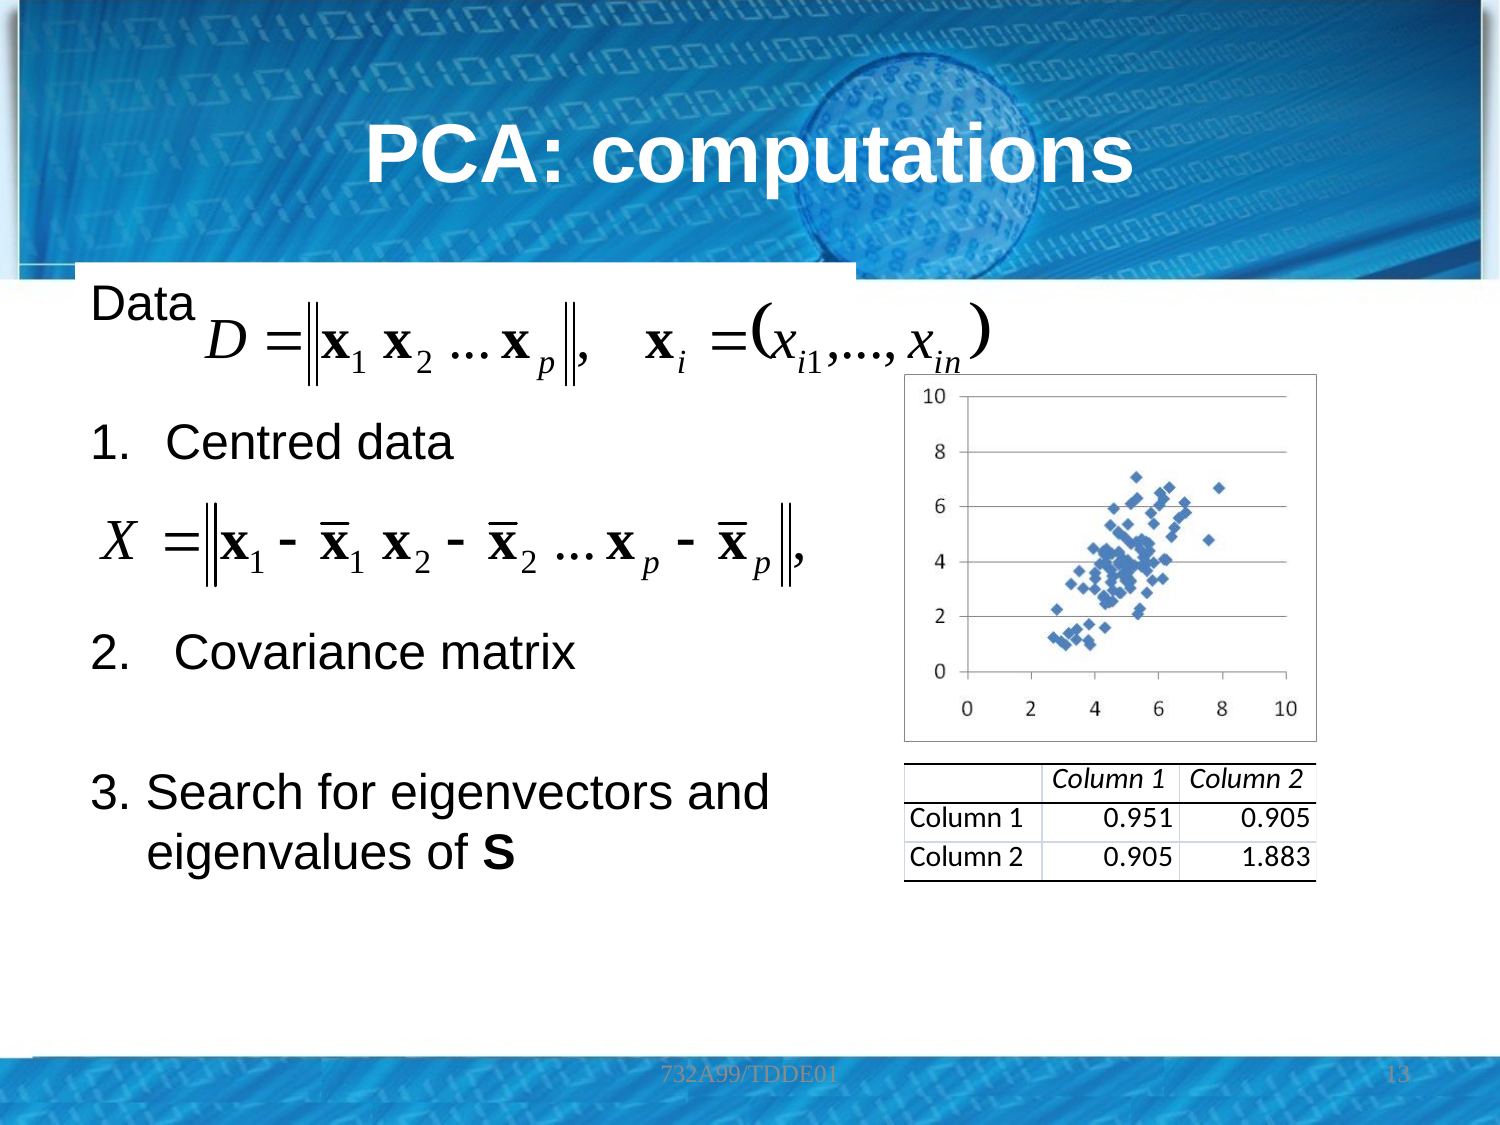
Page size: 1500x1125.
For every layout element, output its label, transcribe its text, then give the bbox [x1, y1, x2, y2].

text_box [88, 491, 877, 599]
footer 732A99/TDDE01 [512, 1042, 988, 1103]
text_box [194, 290, 993, 398]
title PCA: computations [75, 45, 1425, 233]
picture [0, 0, 1500, 1125]
slide_number 13 [1074, 1042, 1425, 1103]
